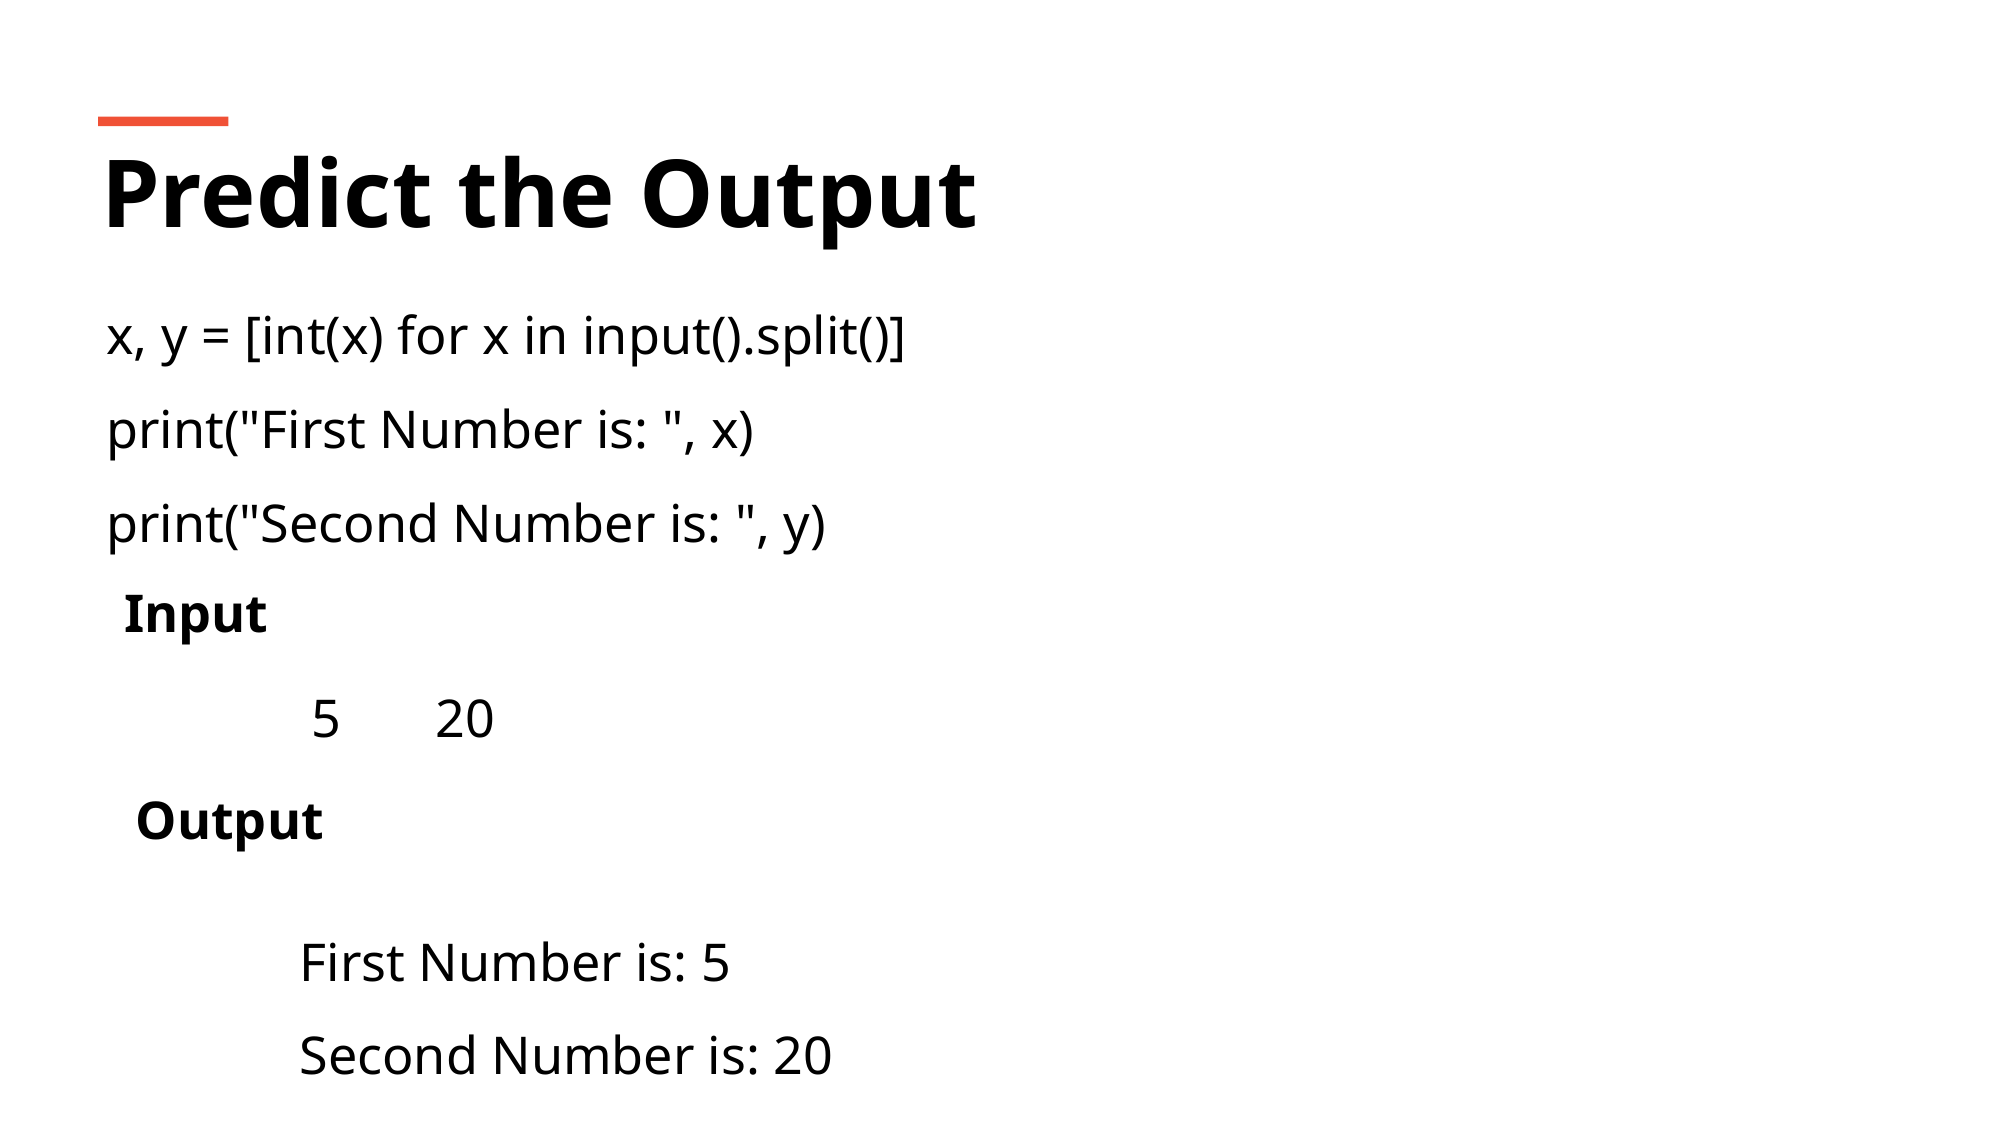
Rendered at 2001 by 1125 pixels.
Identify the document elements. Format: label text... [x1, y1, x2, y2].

text_box Predict the Output [86, 126, 1914, 254]
text_box 5 20 [296, 678, 860, 756]
text_box Input [109, 572, 520, 650]
text_box x, y = [int(x) for x in input().split()] print("First Number is: ", x) print("Second Number is: ", y) [91, 264, 1868, 561]
text_box Output [121, 779, 532, 858]
text_box First Number is: 5 Second Number is: 20 [285, 890, 1774, 1125]
text_box [96, 115, 231, 128]
